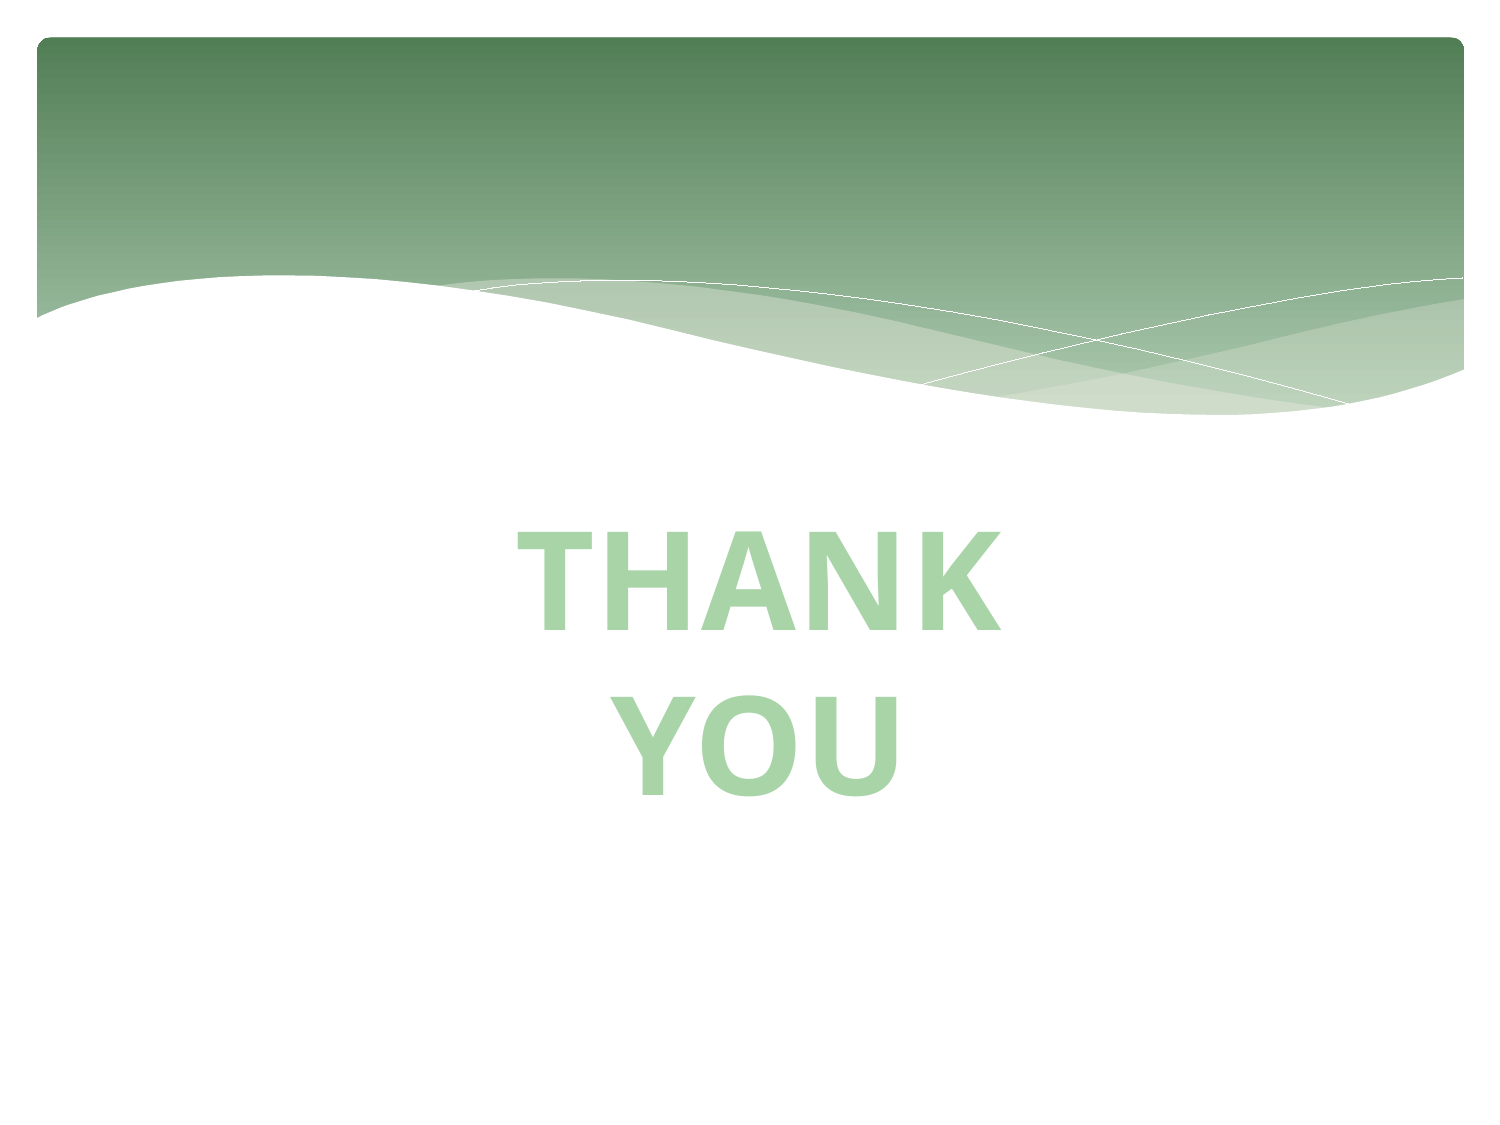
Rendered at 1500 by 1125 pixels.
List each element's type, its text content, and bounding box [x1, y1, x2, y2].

text_box THANK YOU [348, 485, 1171, 831]
